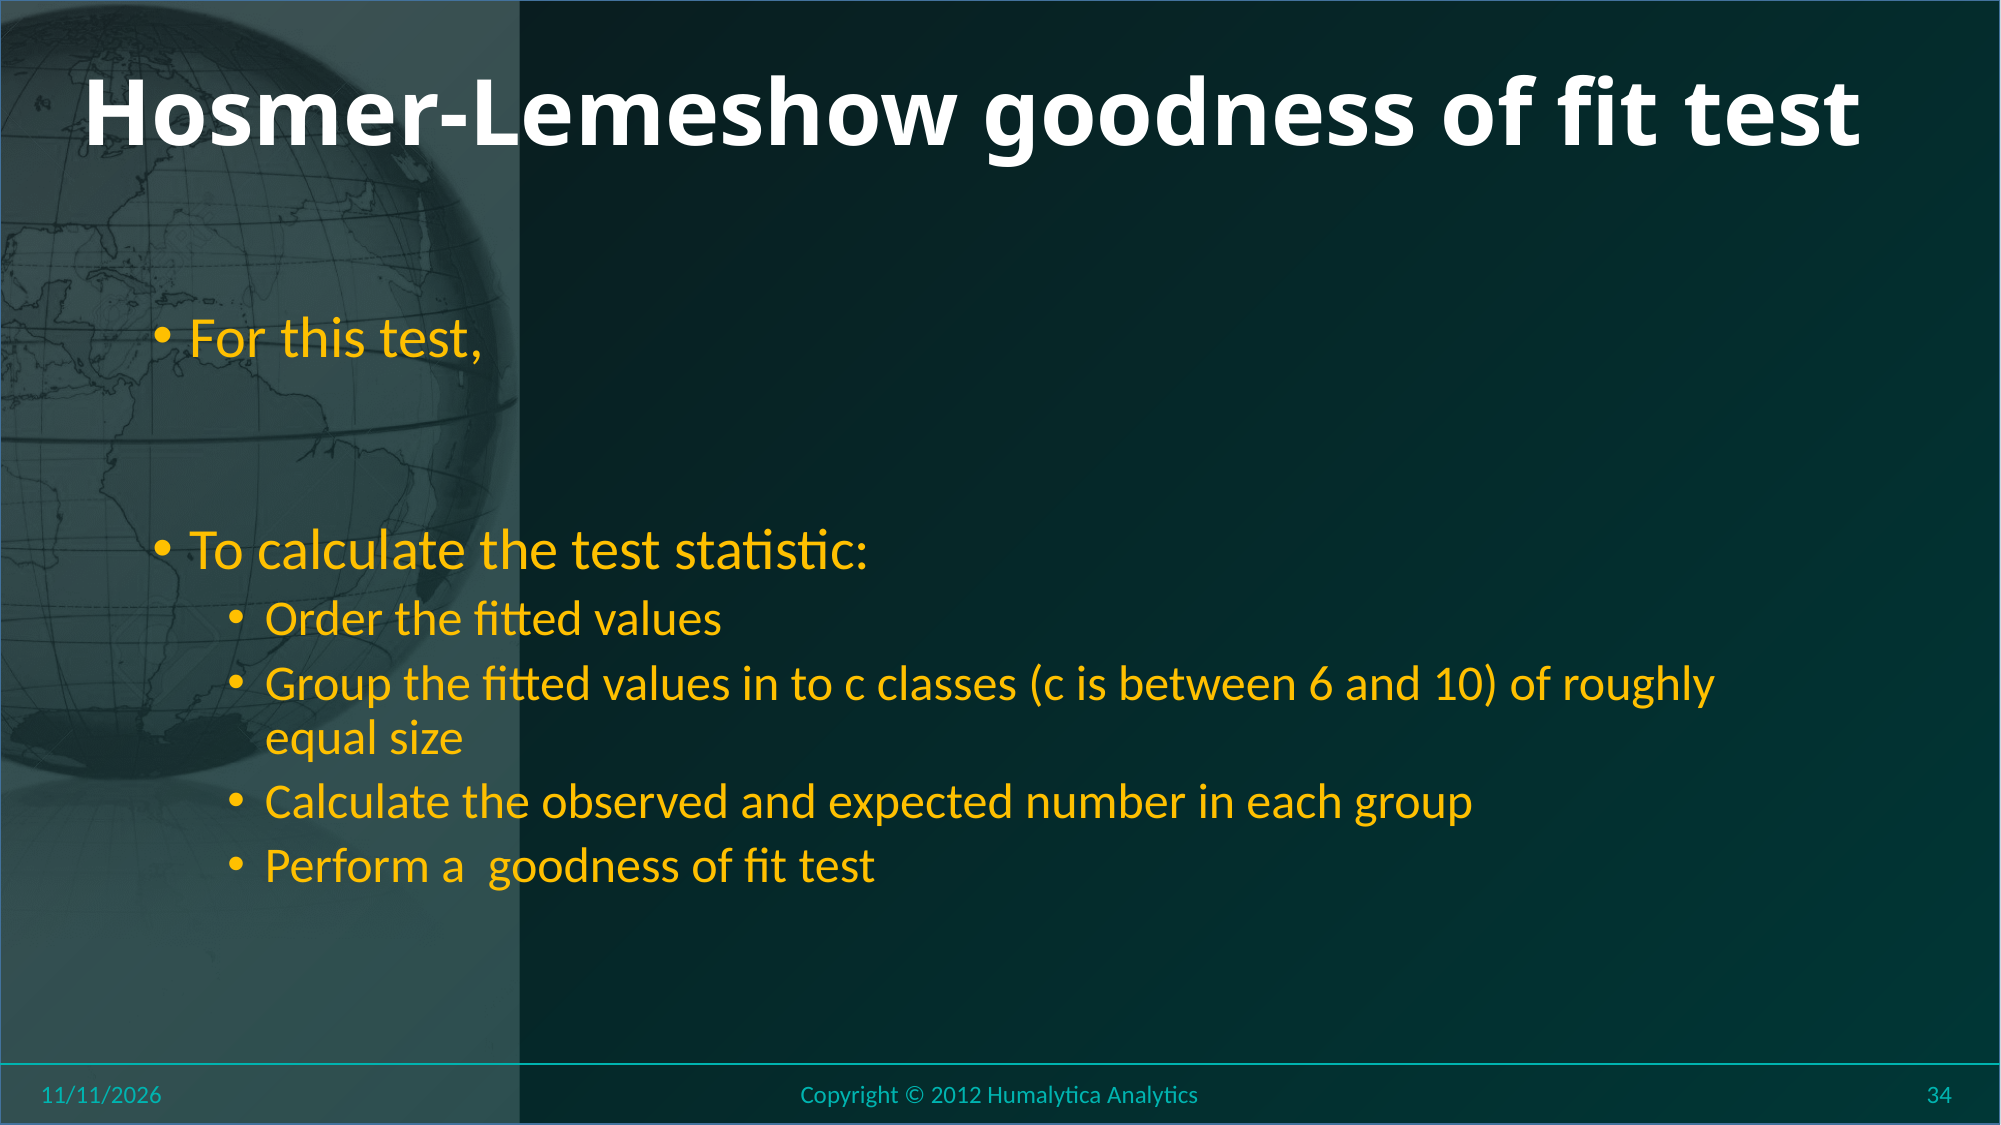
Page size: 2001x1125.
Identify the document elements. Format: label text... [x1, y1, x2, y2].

footer Copyright © 2012 Humalytica Analytics [662, 1064, 1338, 1124]
slide_number 34 [1517, 1064, 1968, 1124]
title Hosmer-Lemeshow goodness of fit test [66, 15, 1936, 218]
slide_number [25, 1064, 476, 1124]
